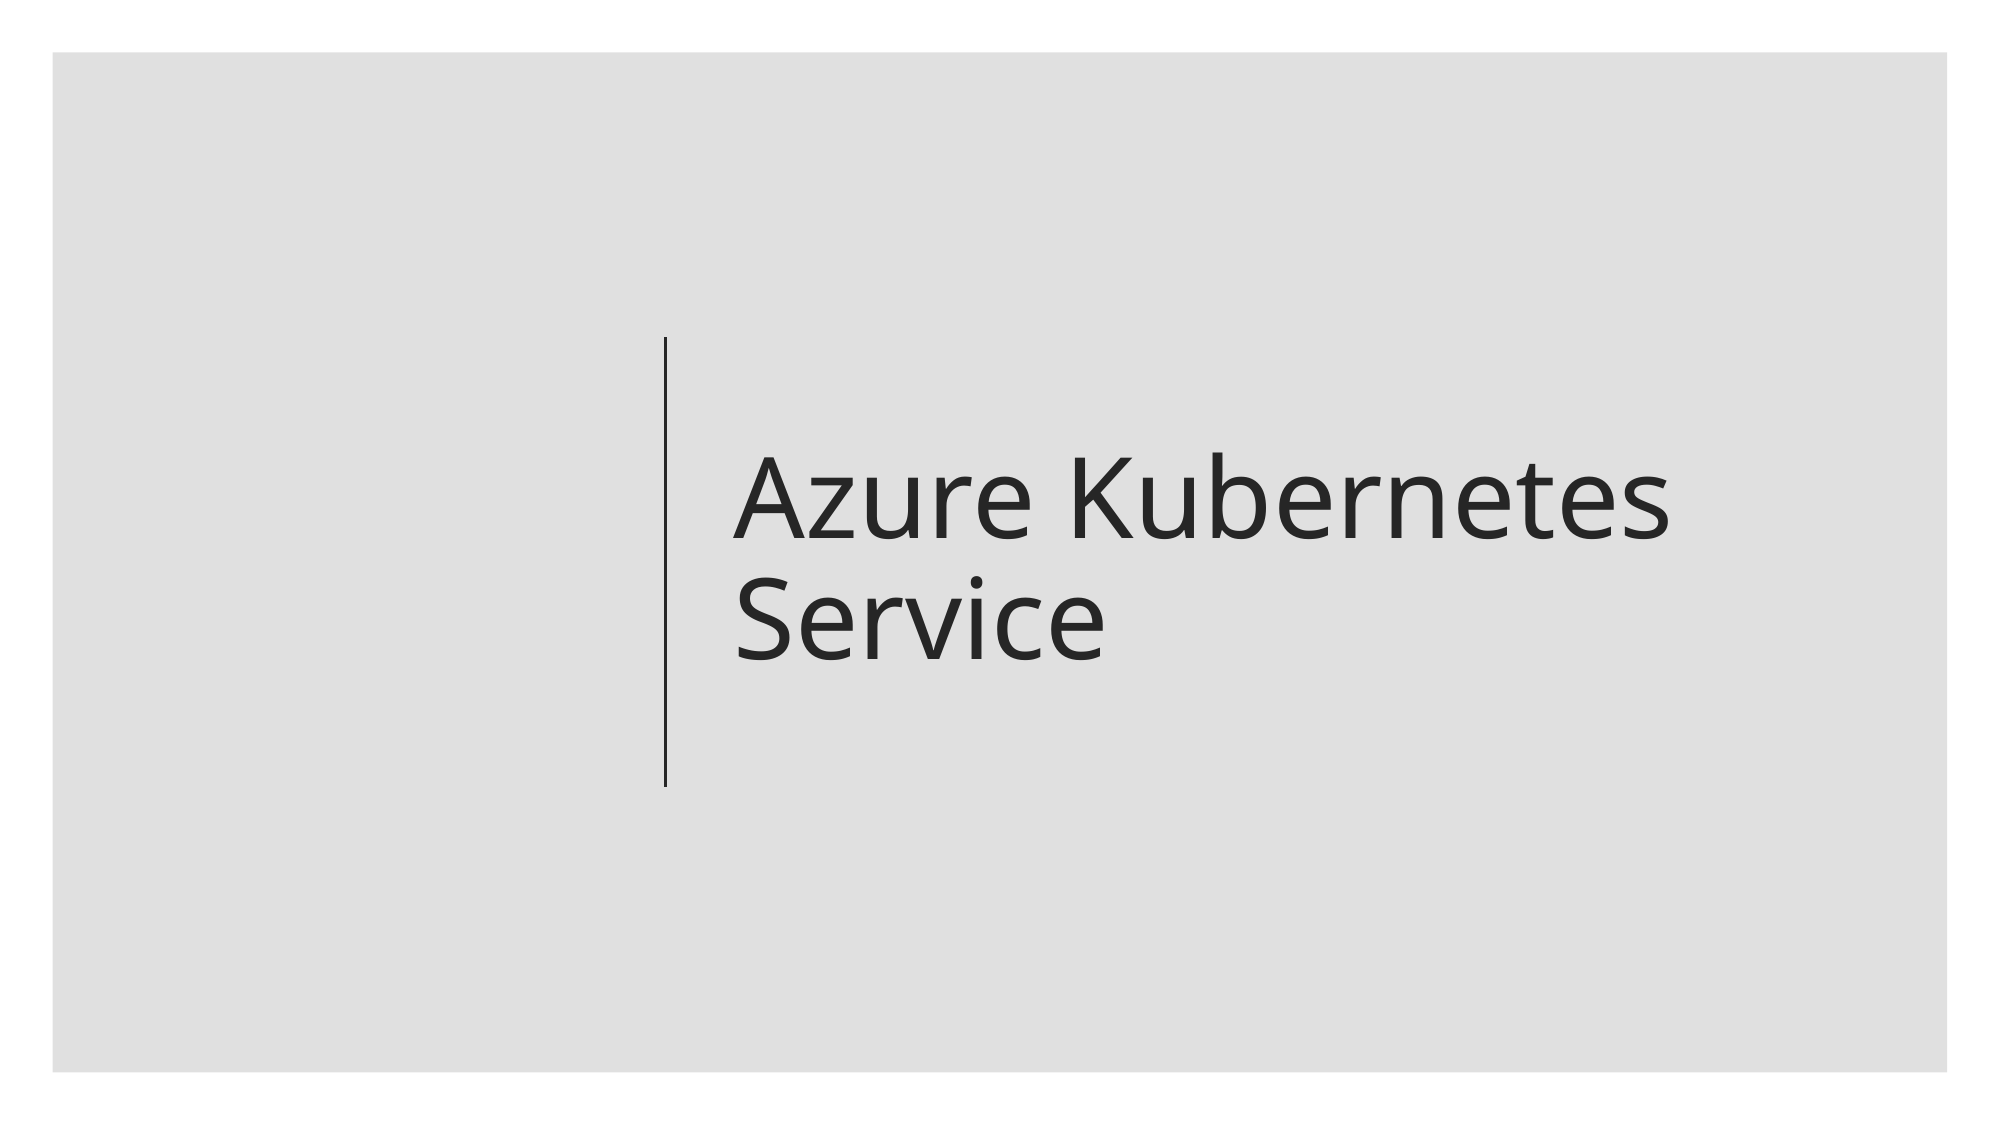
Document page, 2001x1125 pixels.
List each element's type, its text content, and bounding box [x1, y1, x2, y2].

text_box [52, 51, 1948, 1073]
title Azure Kubernetes Service [718, 158, 1829, 967]
